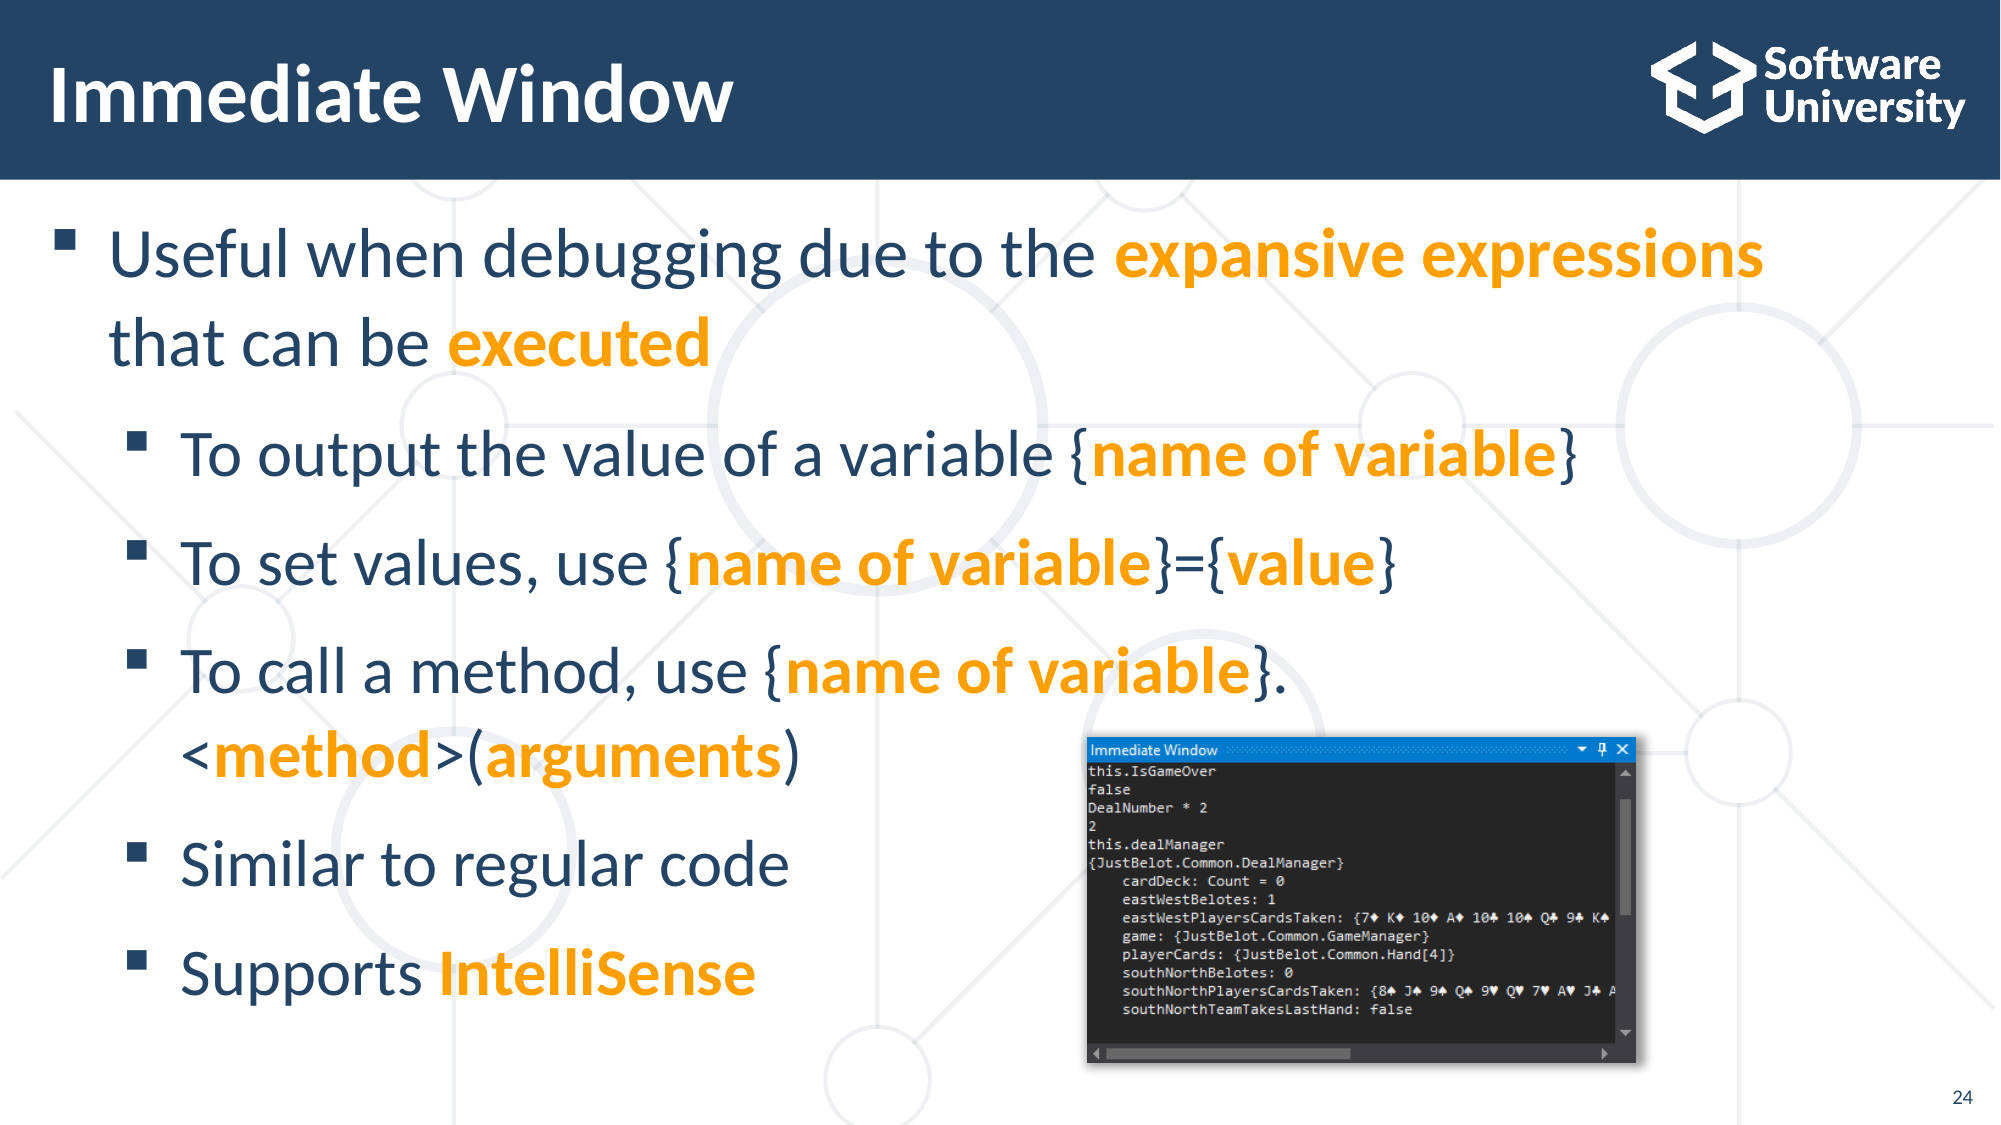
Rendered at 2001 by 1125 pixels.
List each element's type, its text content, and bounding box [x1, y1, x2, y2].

slide_number 24 [1927, 1067, 1989, 1117]
picture [1651, 41, 1966, 134]
list Useful when debugging due to the expansive expressions that can be executed To output the value of a variable {name of variable} To set values, use {name of variable}={value} To call a method, use {name of variable}. <method>(arguments) Similar to regular code Supports IntelliSense [31, 196, 1970, 1104]
picture [1087, 737, 1636, 1063]
title Immediate Window [31, 16, 1625, 162]
